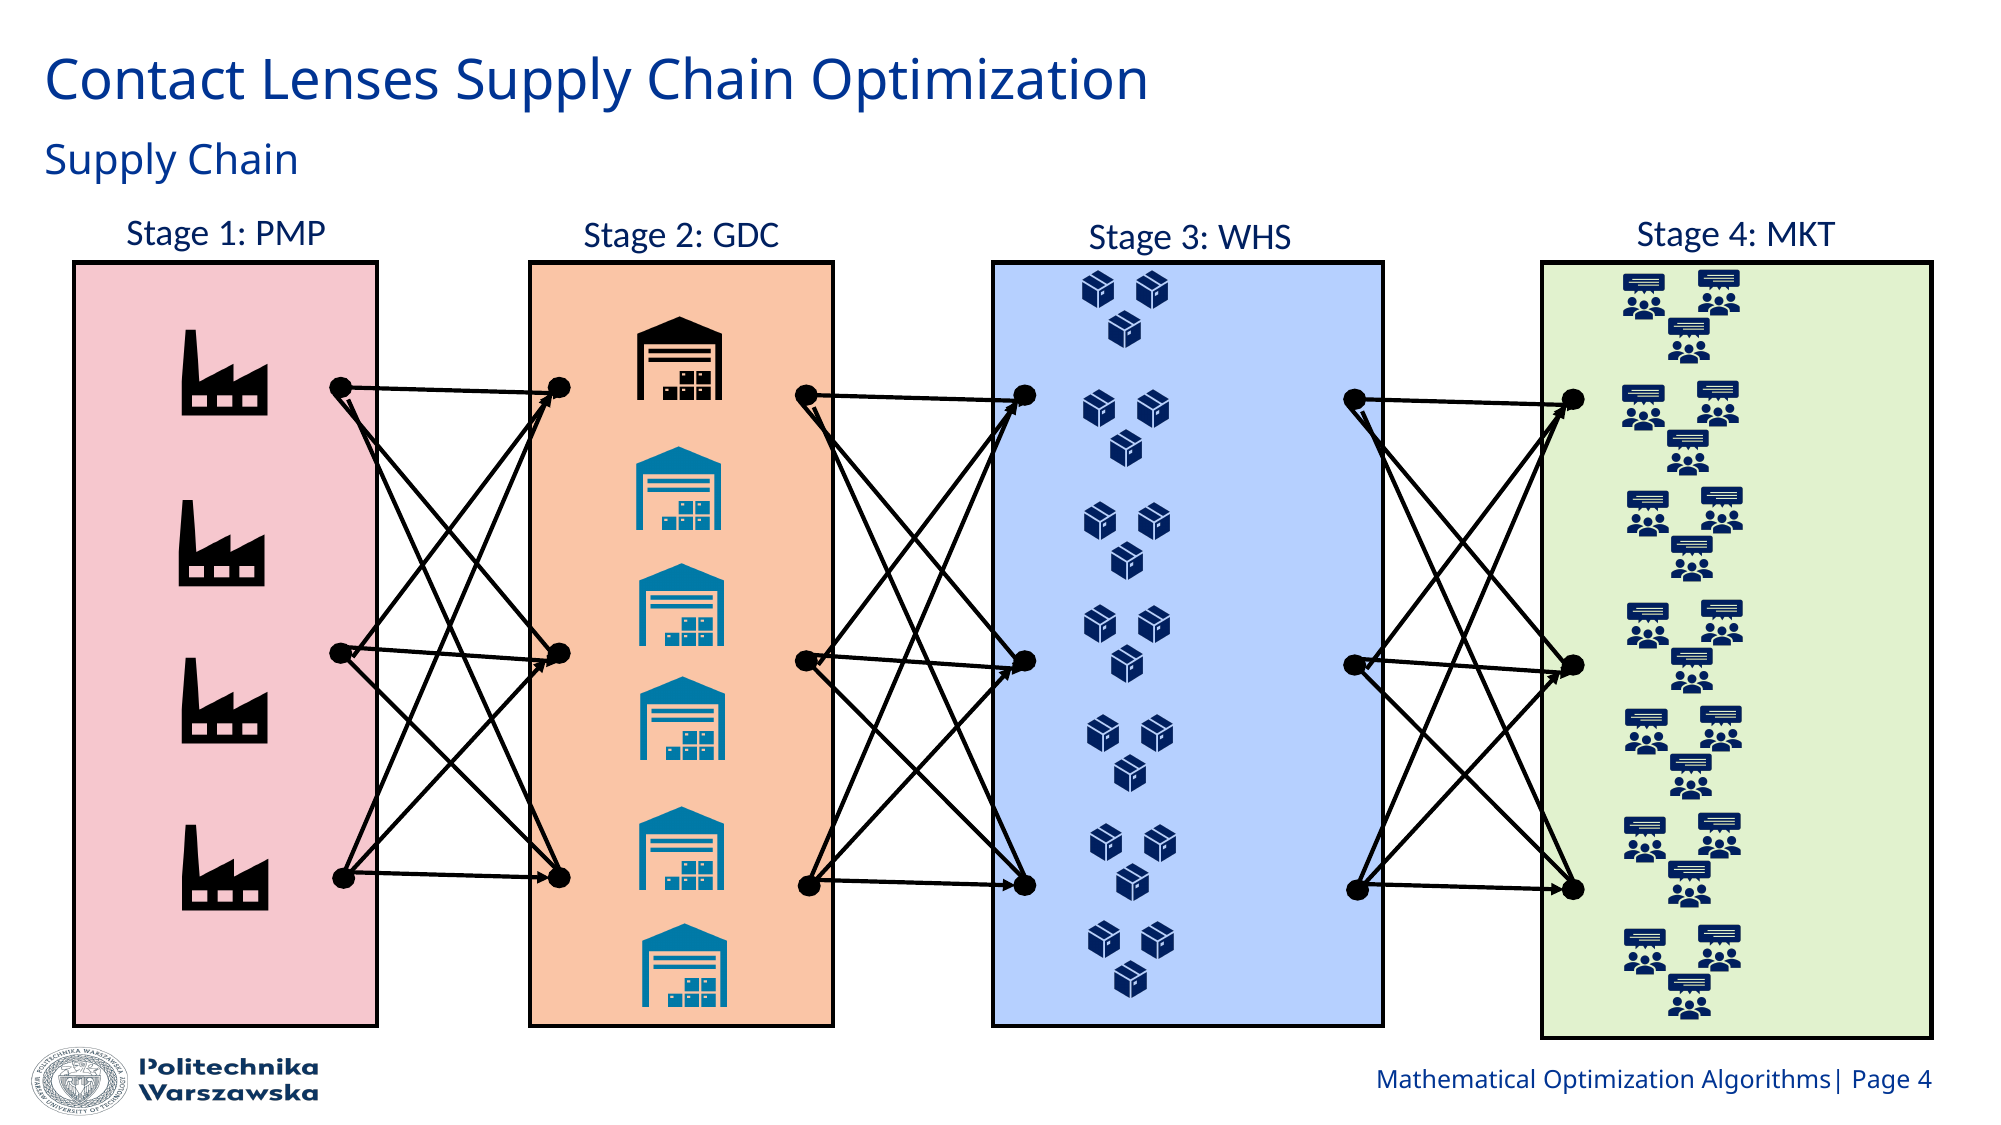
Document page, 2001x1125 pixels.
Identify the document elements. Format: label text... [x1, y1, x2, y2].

picture [1616, 265, 1746, 369]
picture [1076, 385, 1176, 471]
text_box [798, 876, 817, 896]
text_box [1361, 671, 1583, 894]
picture [628, 551, 735, 658]
text_box [551, 882, 569, 888]
text_box [566, 646, 570, 659]
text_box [1567, 411, 1580, 671]
picture [1077, 497, 1177, 584]
picture [626, 304, 733, 411]
text_box [529, 261, 834, 1027]
text_box [795, 654, 799, 668]
text_box [333, 868, 352, 888]
picture [1080, 709, 1180, 796]
text_box [1032, 654, 1036, 666]
text_box Stage 2: GDC [542, 202, 820, 263]
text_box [1016, 654, 1025, 666]
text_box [333, 393, 345, 662]
picture [164, 640, 285, 762]
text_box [345, 393, 550, 869]
picture [631, 911, 738, 1018]
picture [1083, 819, 1183, 905]
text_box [812, 666, 1035, 889]
text_box [1562, 389, 1584, 409]
picture [629, 664, 736, 771]
text_box Stage 4: MKT [1560, 201, 1912, 261]
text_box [553, 393, 560, 399]
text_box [1567, 405, 1574, 411]
picture [29, 1045, 325, 1117]
text_box [1347, 880, 1366, 900]
text_box [992, 261, 1384, 1027]
picture [1620, 482, 1749, 586]
picture [1075, 266, 1175, 352]
picture [1081, 916, 1181, 1002]
text_box [795, 385, 817, 401]
picture [1617, 920, 1747, 1024]
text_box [347, 659, 569, 882]
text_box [553, 399, 566, 659]
text_box [1017, 889, 1034, 895]
picture [1617, 808, 1747, 912]
picture [1615, 376, 1745, 480]
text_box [811, 401, 1016, 877]
text_box [1580, 658, 1584, 671]
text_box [1347, 405, 1359, 674]
text_box [73, 261, 378, 1027]
picture [1620, 595, 1750, 698]
text_box Contact Lenses Supply Chain Optimization [29, 29, 1802, 118]
picture [628, 794, 735, 901]
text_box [799, 401, 811, 670]
text_box [548, 377, 570, 397]
text_box [1344, 389, 1365, 406]
picture [164, 312, 285, 433]
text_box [1359, 405, 1564, 881]
text_box Stage 3: WHS [1046, 204, 1334, 261]
picture [1618, 701, 1748, 804]
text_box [1564, 658, 1574, 671]
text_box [550, 647, 560, 659]
text_box Stage 1: PMP [74, 201, 378, 261]
picture [164, 807, 286, 928]
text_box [1019, 407, 1032, 666]
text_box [1364, 399, 1567, 405]
picture [625, 434, 732, 541]
picture [161, 482, 282, 604]
picture [1077, 600, 1177, 687]
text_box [815, 395, 1019, 401]
text_box Supply Chain [29, 118, 1920, 185]
text_box [1541, 261, 1933, 1039]
text_box [1014, 385, 1036, 405]
text_box [330, 377, 351, 394]
text_box [1566, 894, 1583, 899]
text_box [350, 387, 553, 393]
